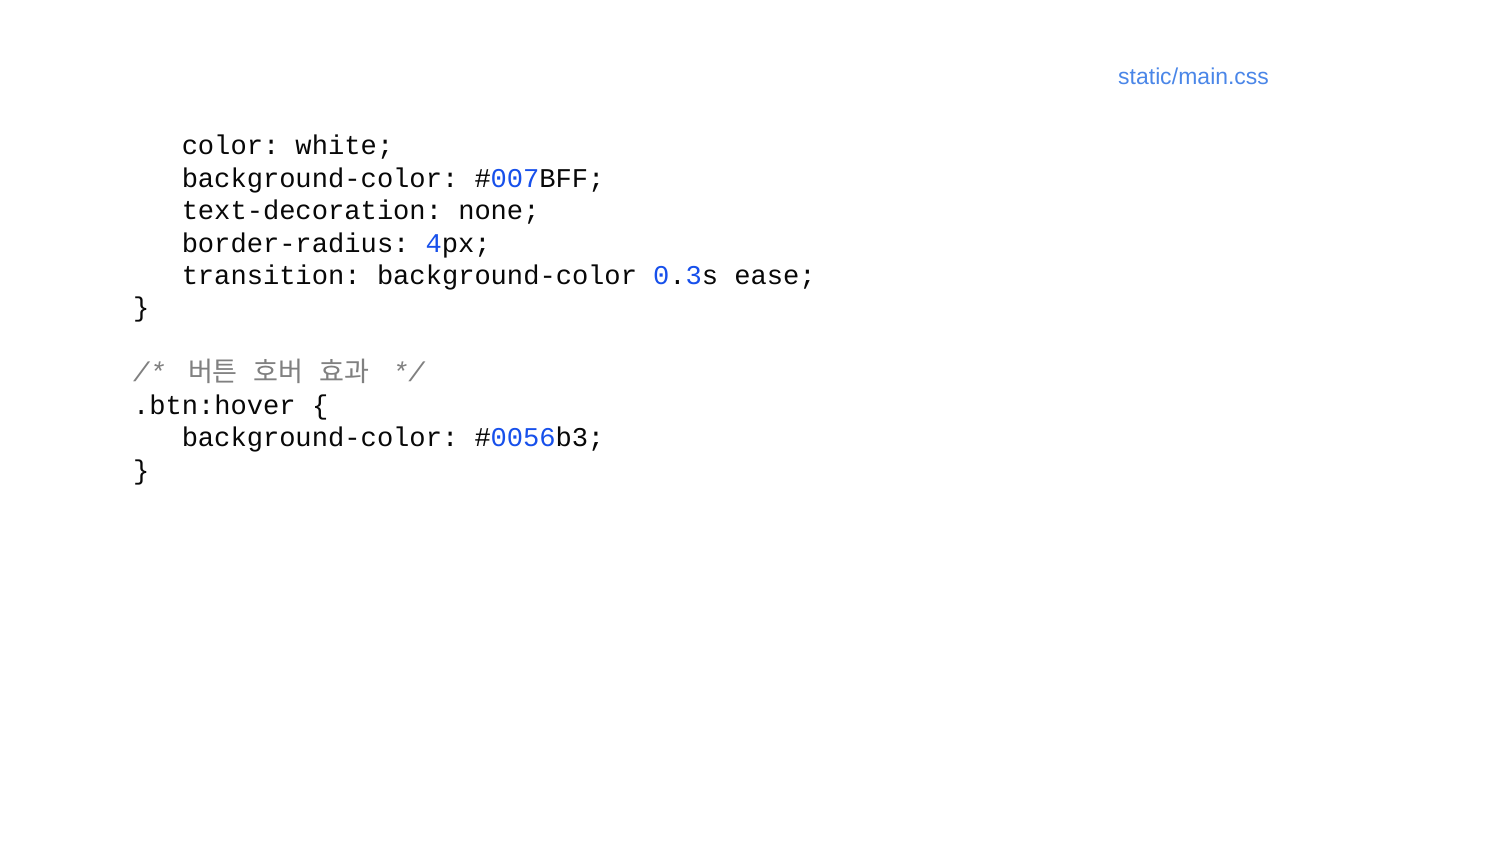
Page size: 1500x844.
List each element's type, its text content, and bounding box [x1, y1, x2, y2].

text_box color: white; background-color: #007BFF; text-decoration: none; border-radius: 4px; transition: background-color 0.3s ease; } /* 버튼 호버 효과 */ .btn:hover { background-color: #0056b3; } [118, 112, 1418, 533]
text_box static/main.css [930, 47, 1457, 108]
